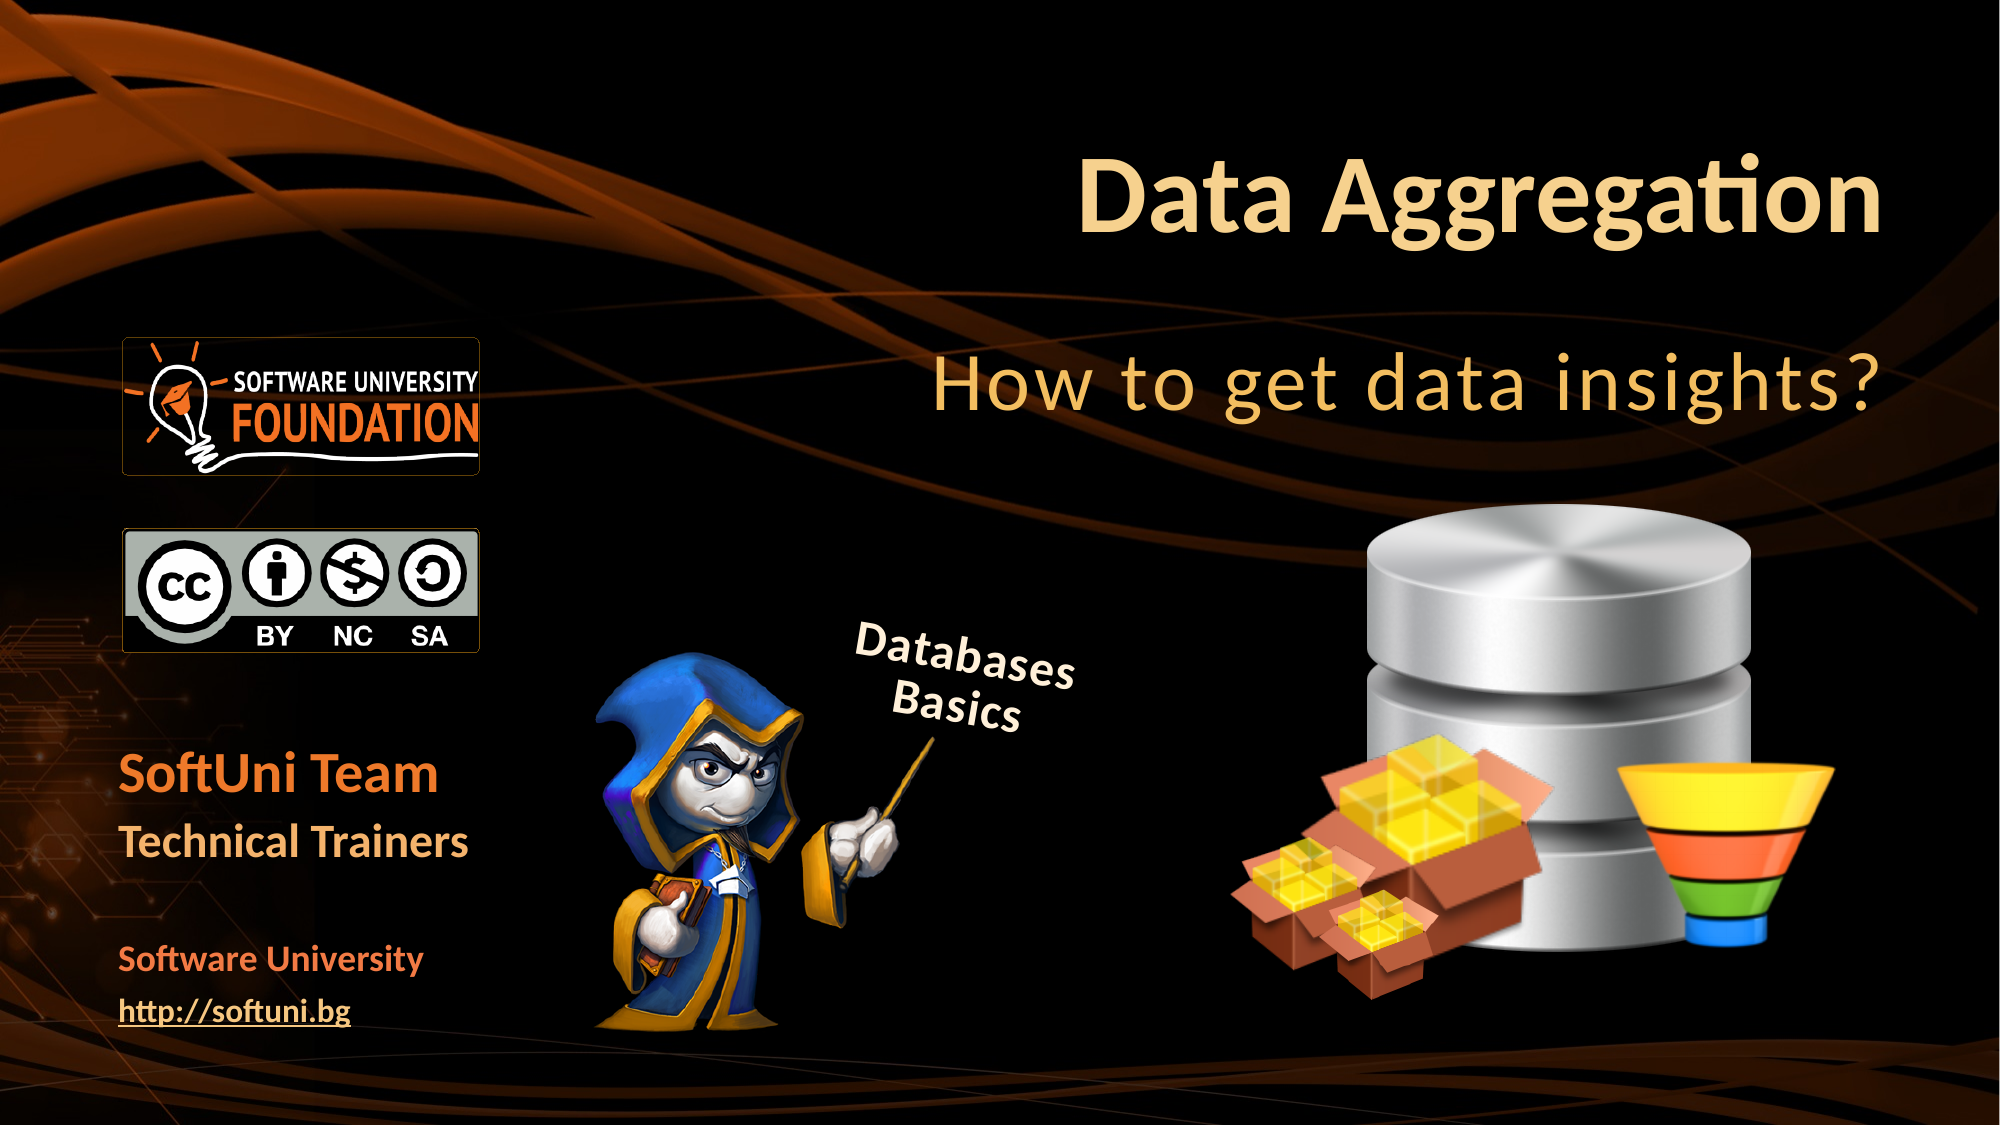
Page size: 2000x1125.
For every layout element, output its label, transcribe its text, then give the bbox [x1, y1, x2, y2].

subtitle How to get data insights? [587, 322, 1885, 538]
picture [0, 0, 2000, 1125]
list Software University [112, 925, 587, 981]
list http://softuni.bg [112, 981, 587, 1036]
list Technical Trainers [112, 800, 587, 874]
list SoftUni Team [112, 723, 587, 800]
title Data Aggregation [587, 75, 1885, 318]
text_box Databases Basics [839, 604, 1097, 762]
